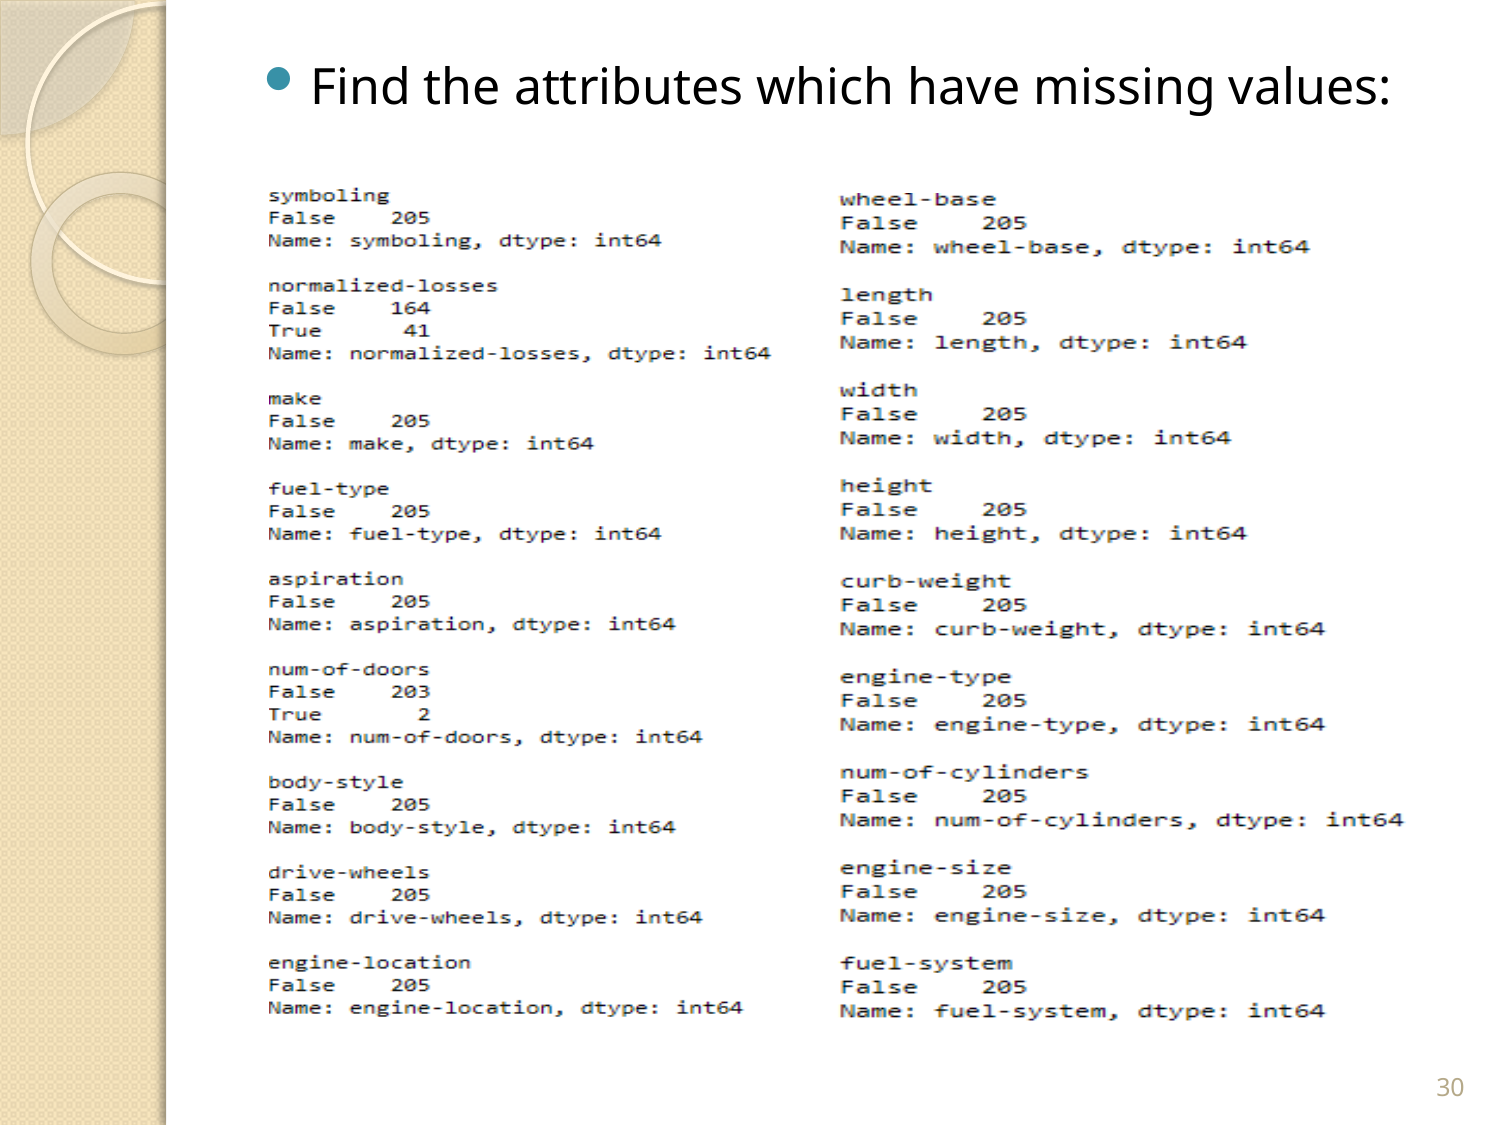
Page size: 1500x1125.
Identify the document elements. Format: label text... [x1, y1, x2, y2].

picture [831, 193, 1419, 1044]
slide_number 30 [1413, 1034, 1488, 1113]
picture [269, 185, 786, 1032]
list Find the attributes which have missing values: [235, 46, 1466, 1025]
